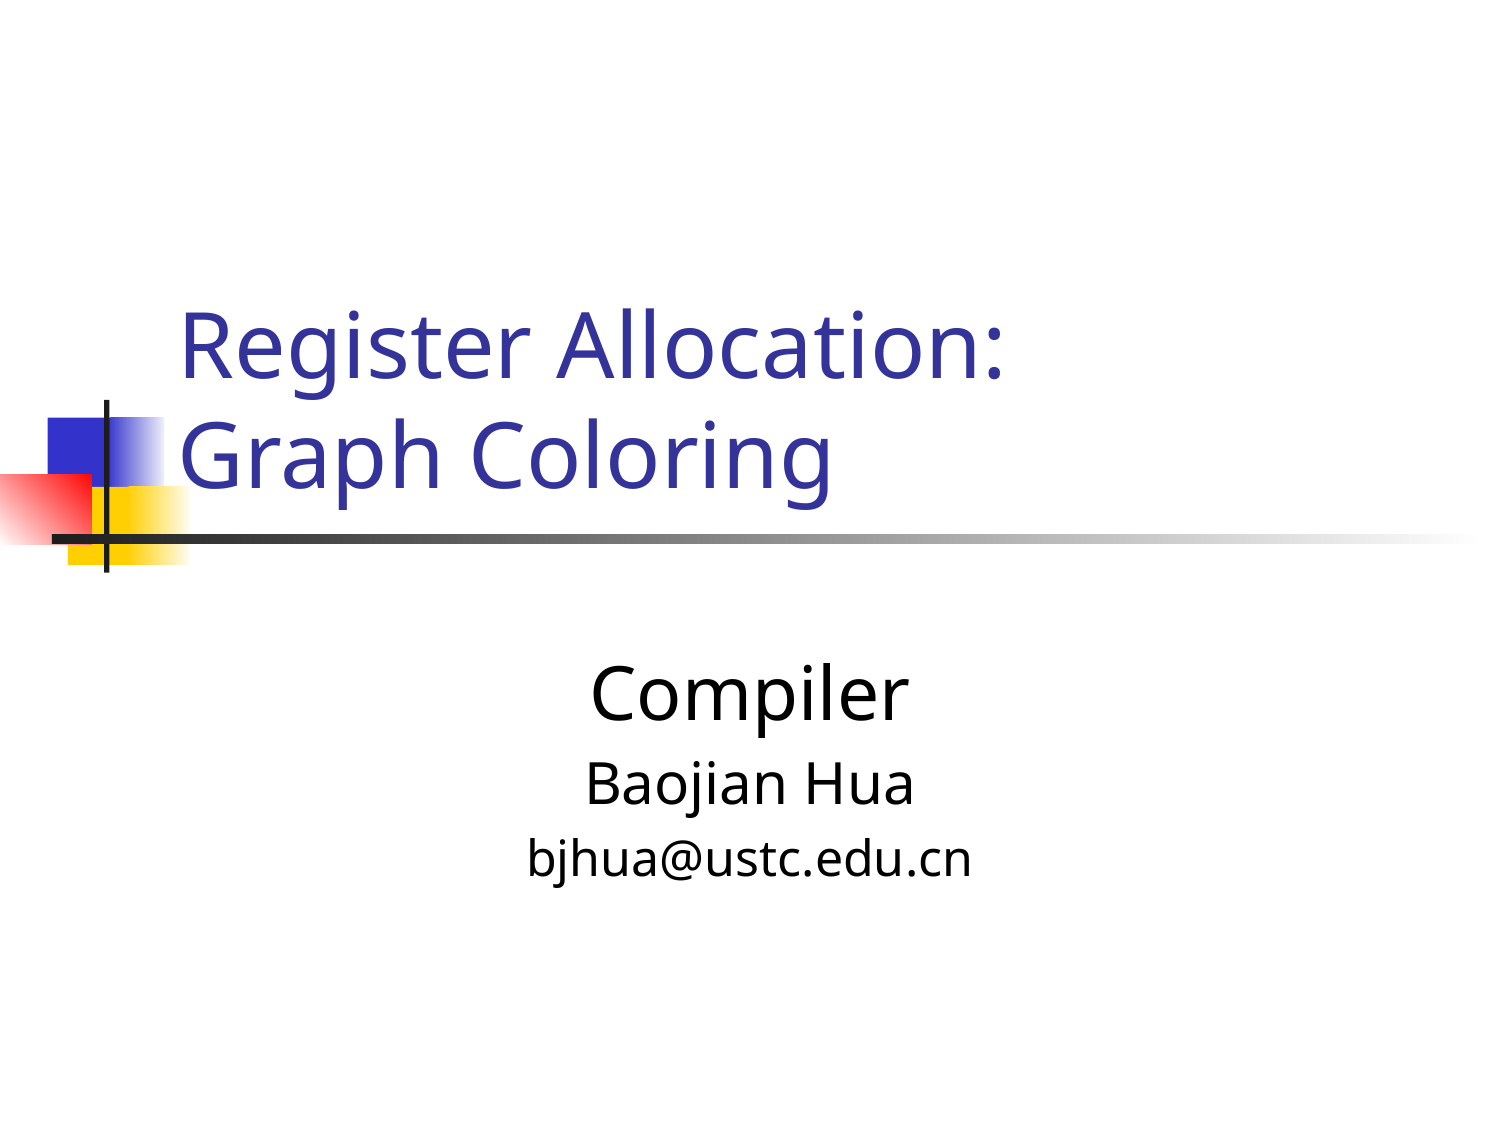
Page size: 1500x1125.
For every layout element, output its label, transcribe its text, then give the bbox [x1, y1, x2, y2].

title Register Allocation: Graph Coloring [162, 275, 1438, 515]
subtitle Compiler Baojian Hua bjhua@ustc.edu.cn [225, 637, 1275, 925]
